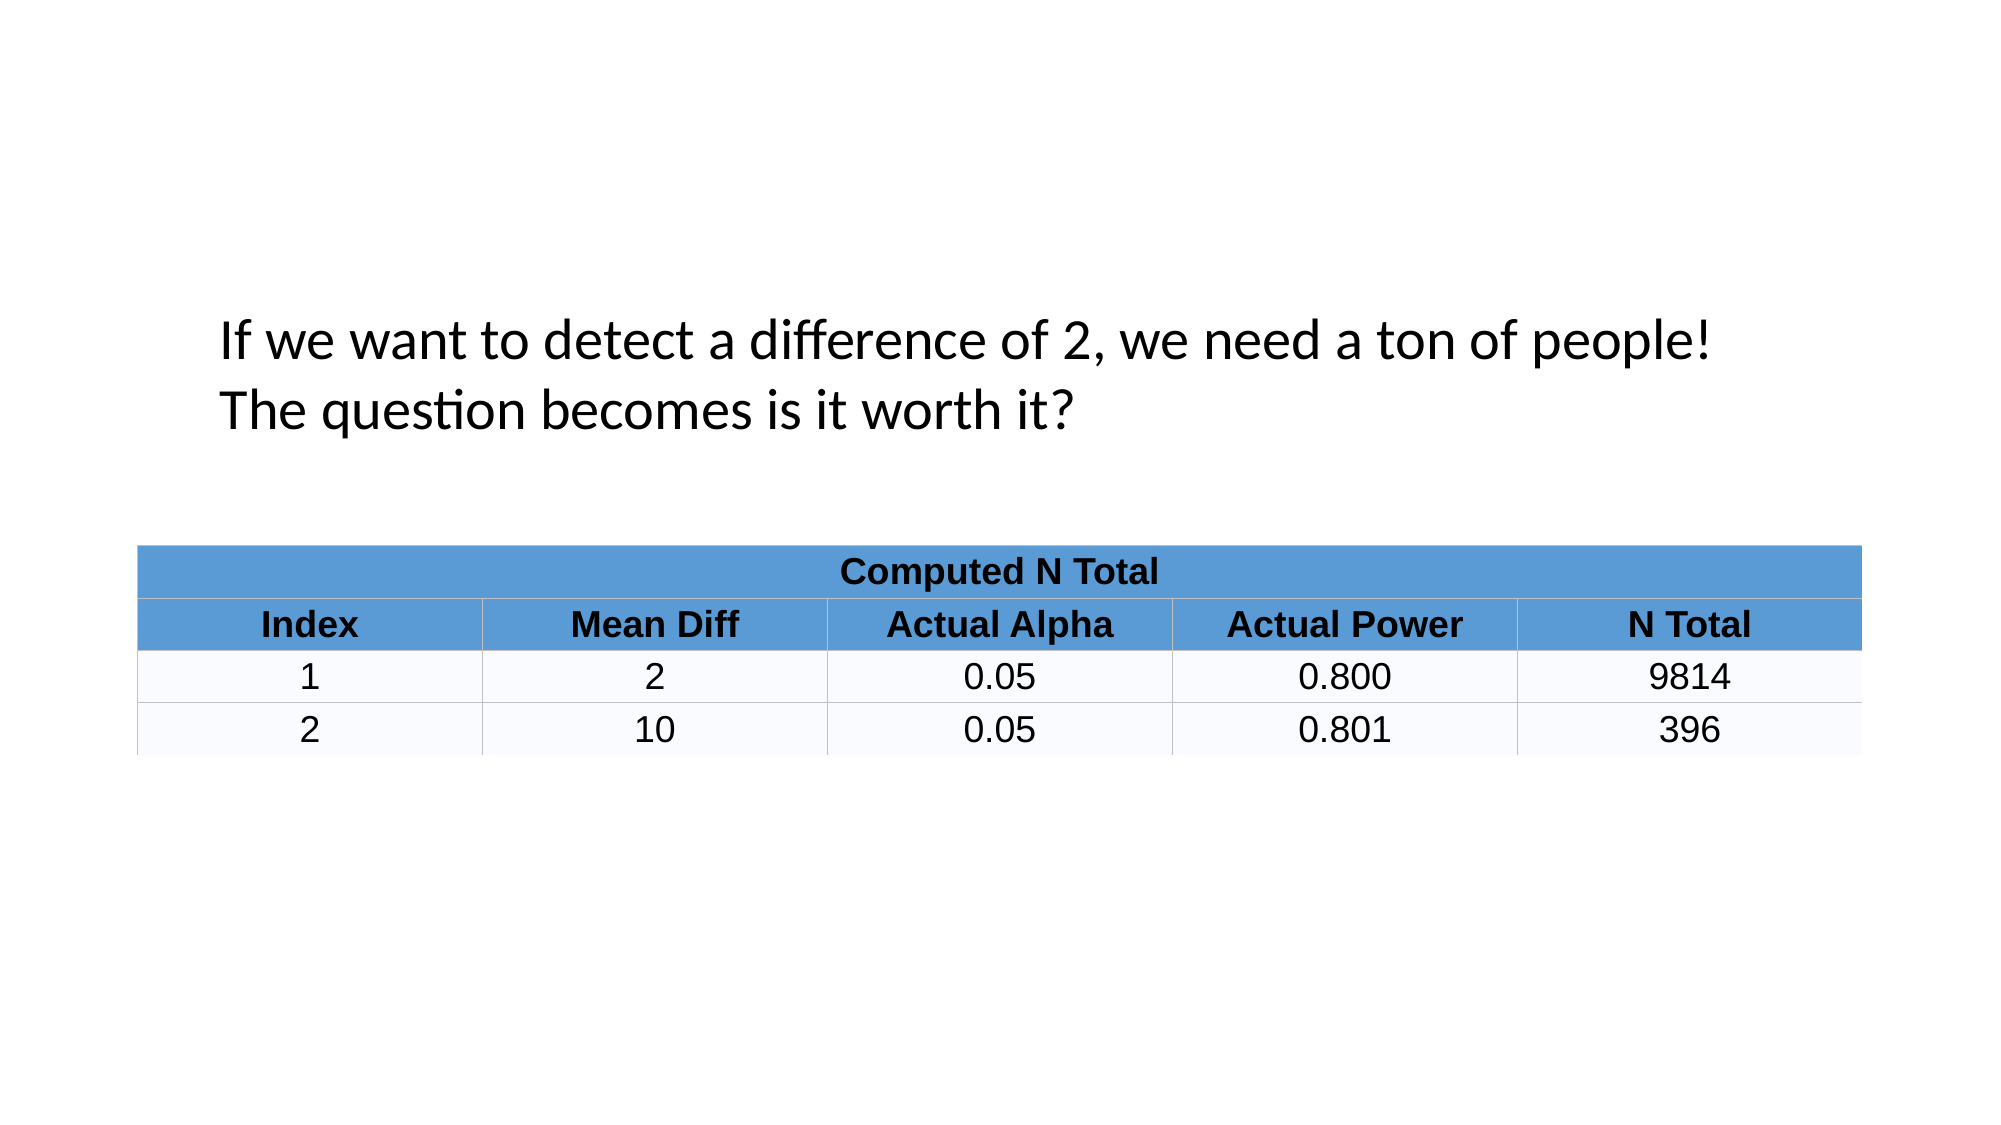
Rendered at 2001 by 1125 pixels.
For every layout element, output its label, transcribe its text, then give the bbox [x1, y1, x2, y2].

table_cell 0.800 [1173, 651, 1517, 702]
table_cell 0.05 [828, 651, 1172, 702]
table_cell N Total [1518, 599, 1862, 650]
table_cell 0.05 [828, 703, 1172, 755]
text_box If we want to detect a difference of 2, we need a ton of people! The question becomes is it worth it? [205, 293, 1730, 449]
table_cell 10 [483, 703, 827, 755]
table_cell 2 [138, 703, 482, 755]
table_cell 396 [1518, 703, 1862, 755]
table_cell Mean Diff [483, 599, 827, 650]
table_cell Index [138, 599, 482, 650]
table_cell 9814 [1518, 651, 1862, 702]
table_cell 0.801 [1173, 703, 1517, 755]
table_header Computed N Total [138, 546, 1862, 598]
table_cell Actual Alpha [828, 599, 1172, 650]
table_cell 2 [483, 651, 827, 702]
table_cell Actual Power [1173, 599, 1517, 650]
table_cell 1 [138, 651, 482, 702]
